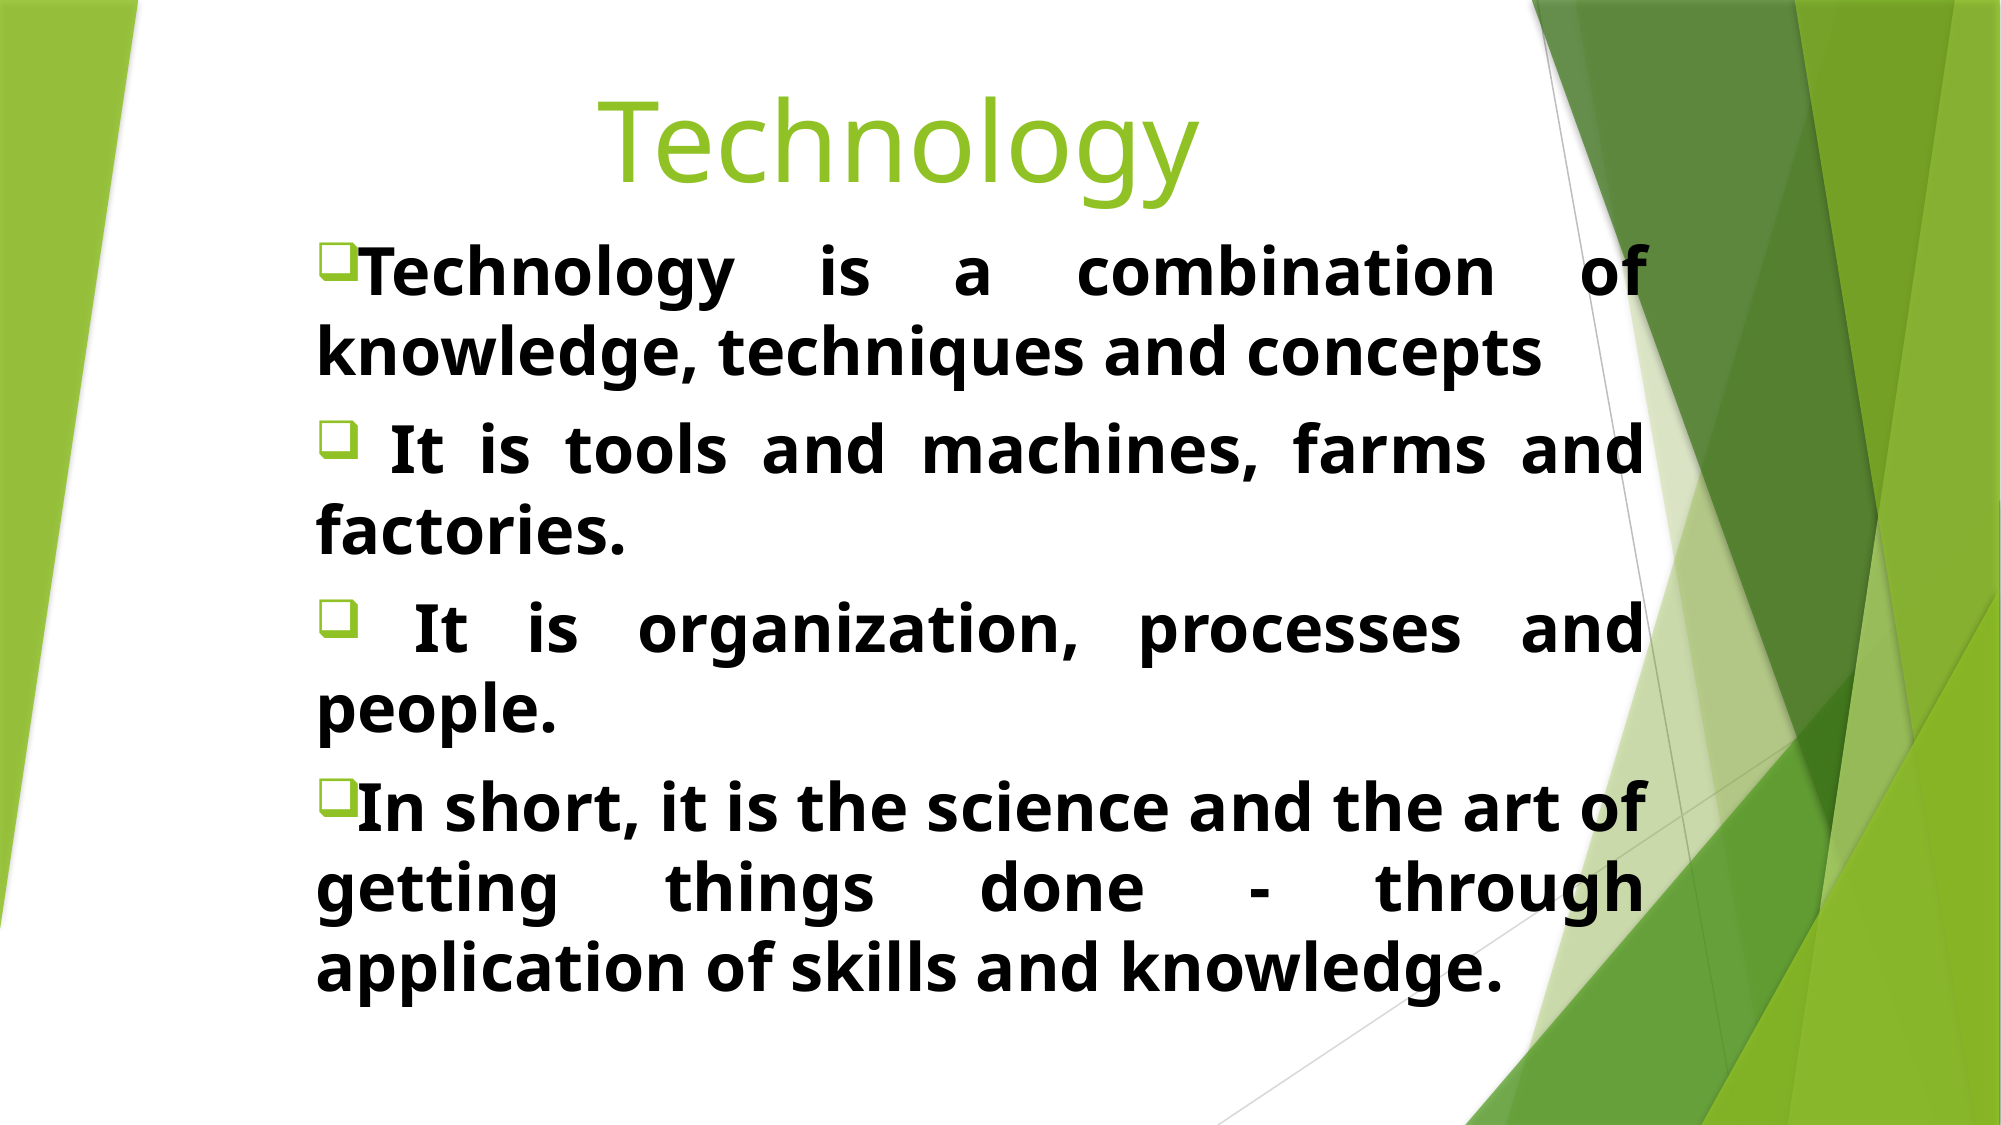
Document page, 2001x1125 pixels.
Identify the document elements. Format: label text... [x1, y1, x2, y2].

subtitle Technology is a combination of knowledge, techniques and concepts It is tools and machines, farms and factories. It is organization, processes and people. In short, it is the science and the art of getting things done - through application of skills and knowledge. [300, 162, 1663, 1025]
title Technology [324, 62, 1216, 162]
